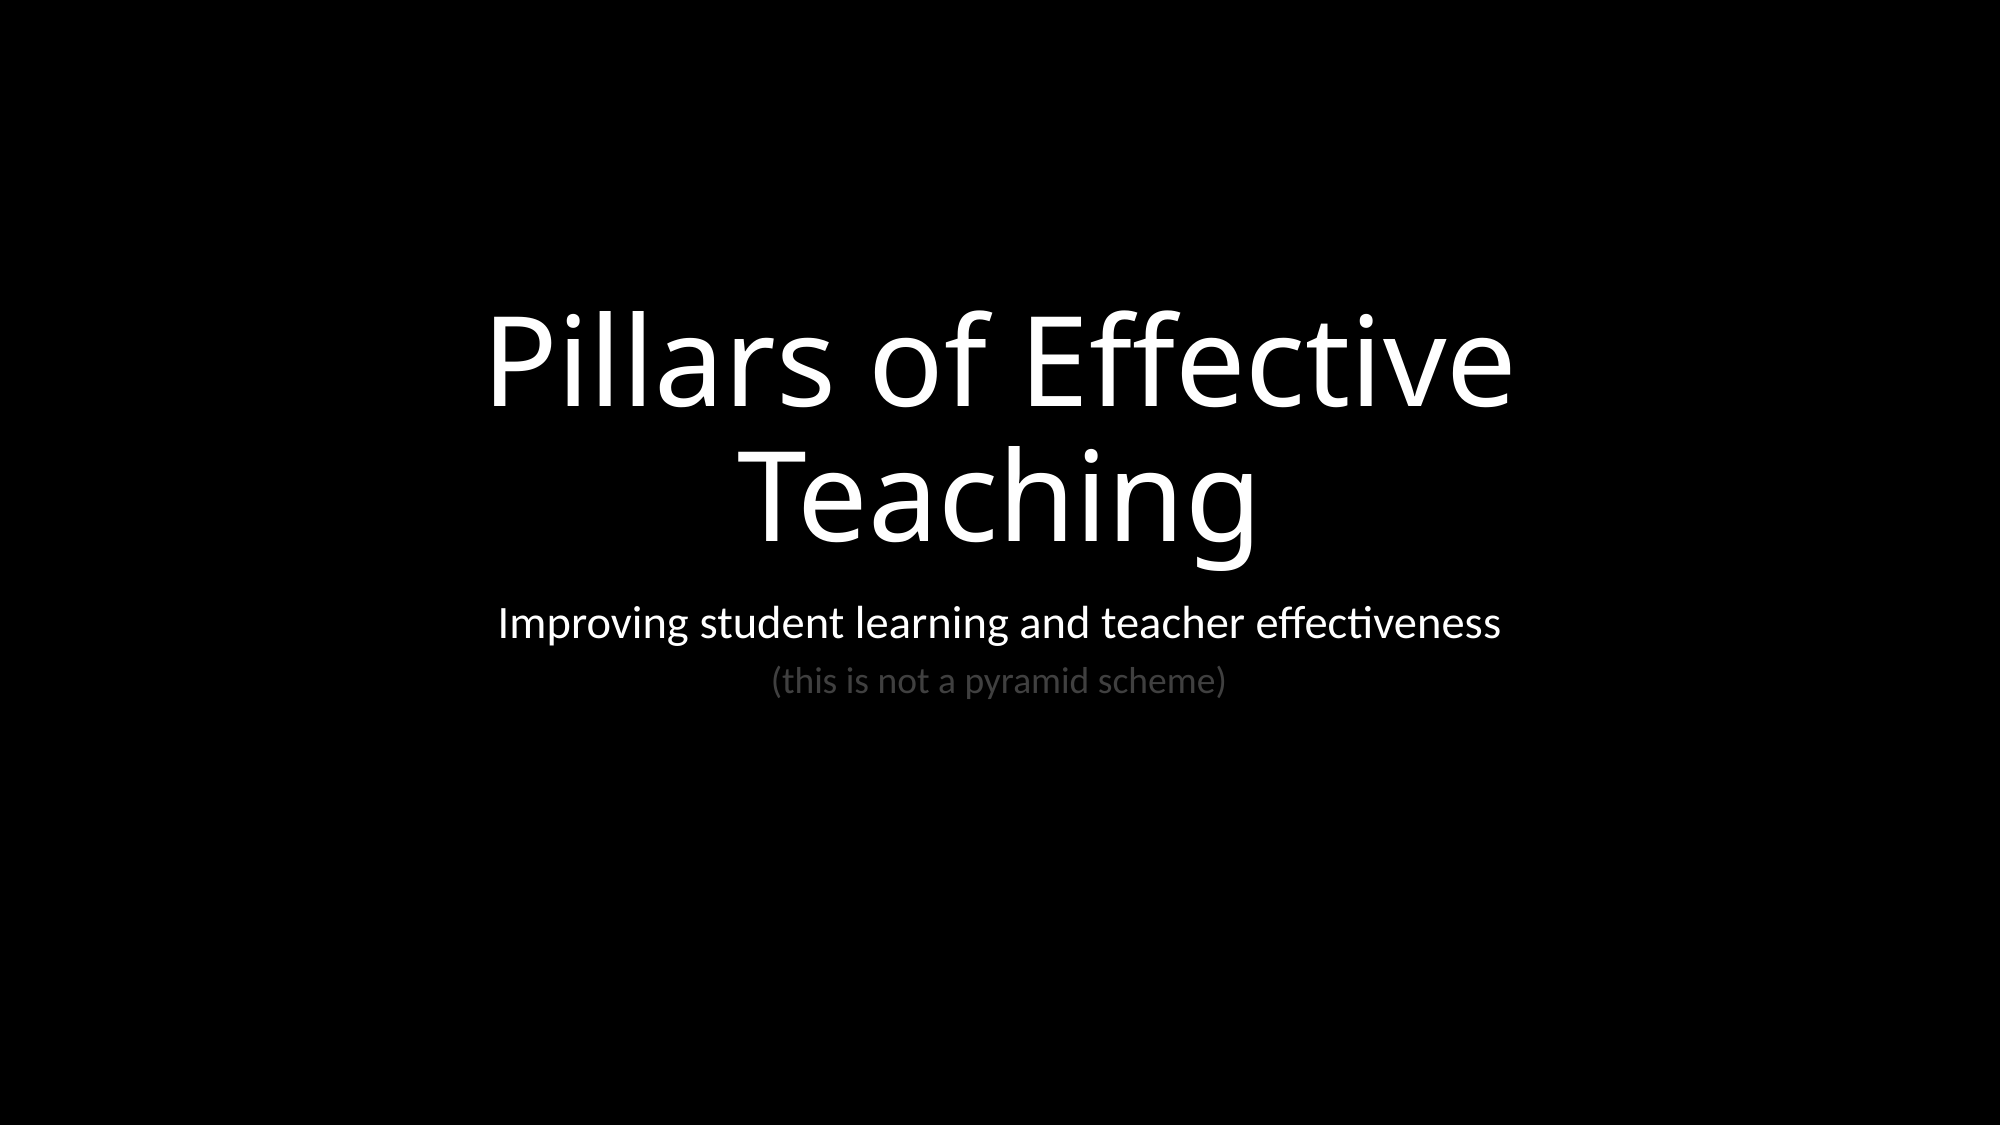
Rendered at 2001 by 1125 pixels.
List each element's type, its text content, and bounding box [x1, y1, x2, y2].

text_box (this is not a pyramid scheme) [249, 653, 1750, 719]
subtitle Improving student learning and teacher effectiveness [249, 590, 1750, 653]
title Pillars of Effective Teaching [249, 184, 1750, 576]
